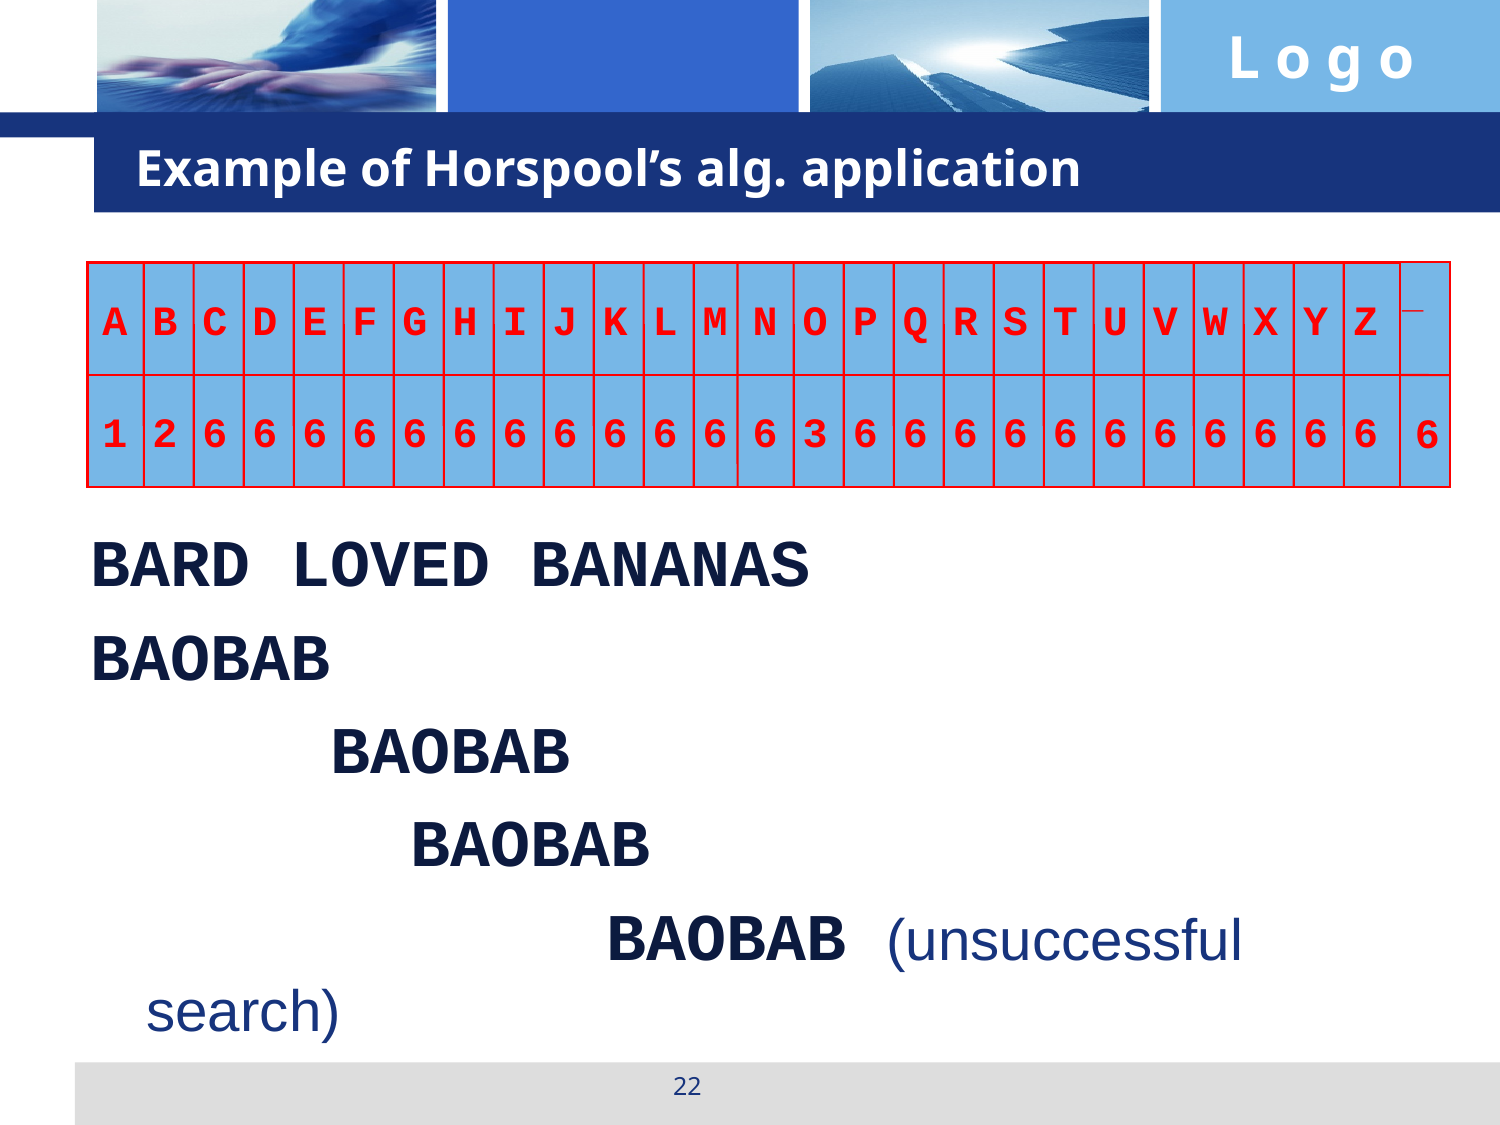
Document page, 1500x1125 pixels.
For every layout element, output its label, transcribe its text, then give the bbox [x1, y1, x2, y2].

title Example of Horspool’s alg. application [120, 119, 1401, 213]
list BARD LOVED BANANAS BAOBAB BAOBAB BAOBAB BAOBAB (unsuccessful search) [74, 232, 1426, 1034]
picture [810, 0, 1150, 112]
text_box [87, 262, 1463, 488]
picture [97, 0, 437, 112]
slide_number 22 [512, 1062, 863, 1116]
